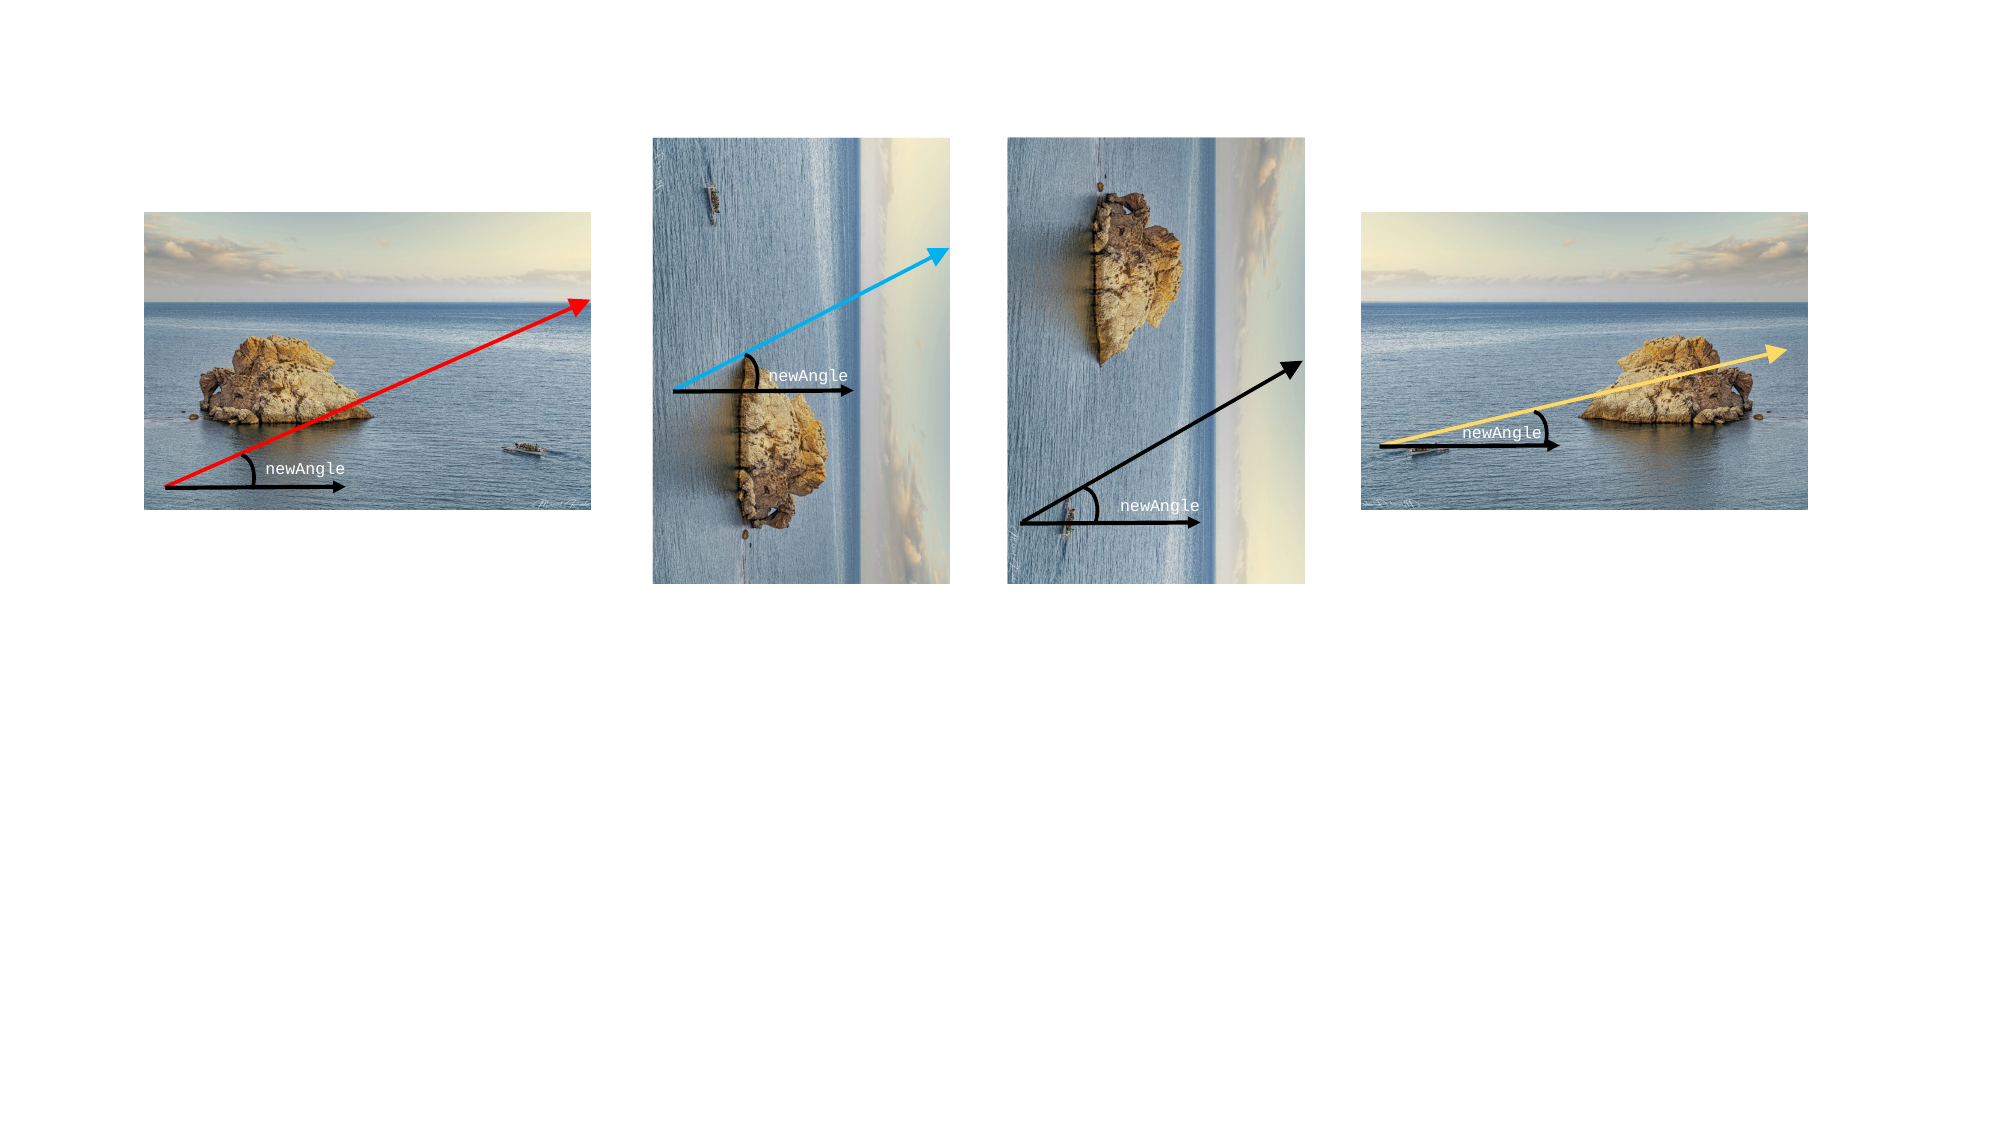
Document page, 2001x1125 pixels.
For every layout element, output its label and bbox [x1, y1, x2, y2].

text_box [652, 137, 950, 584]
text_box [1361, 212, 1808, 510]
text_box [144, 212, 591, 514]
text_box [1006, 137, 1305, 584]
